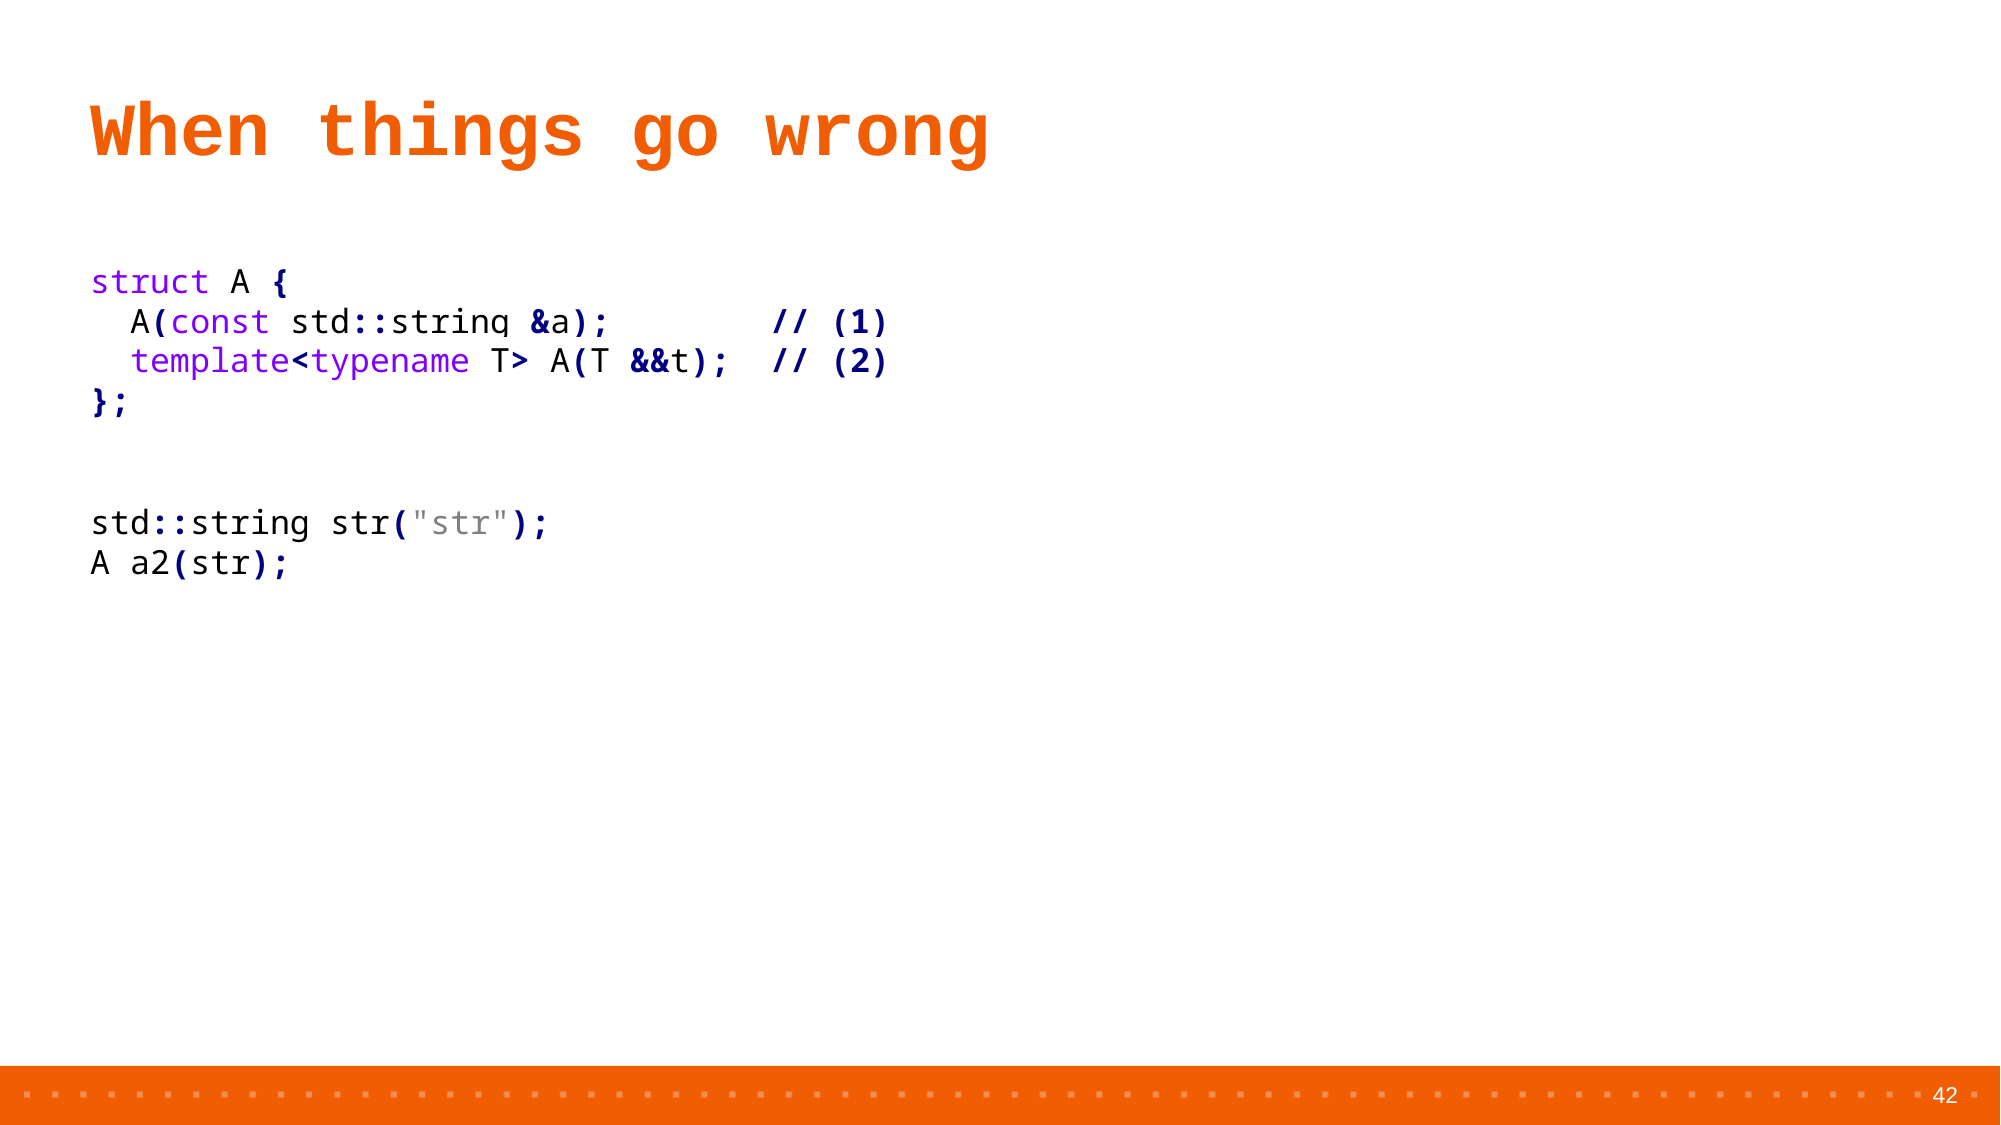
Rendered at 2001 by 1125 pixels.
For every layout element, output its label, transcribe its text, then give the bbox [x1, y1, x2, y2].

picture [0, 1065, 2001, 1125]
slide_number 42 [1922, 1080, 1969, 1110]
title When things go wrong [90, 90, 1910, 259]
text_box struct A { A(const std::string &a); // (1) template<typename T> A(T &&t); // (2) }; std::string str("str"); A a2(str); [90, 259, 1910, 1001]
